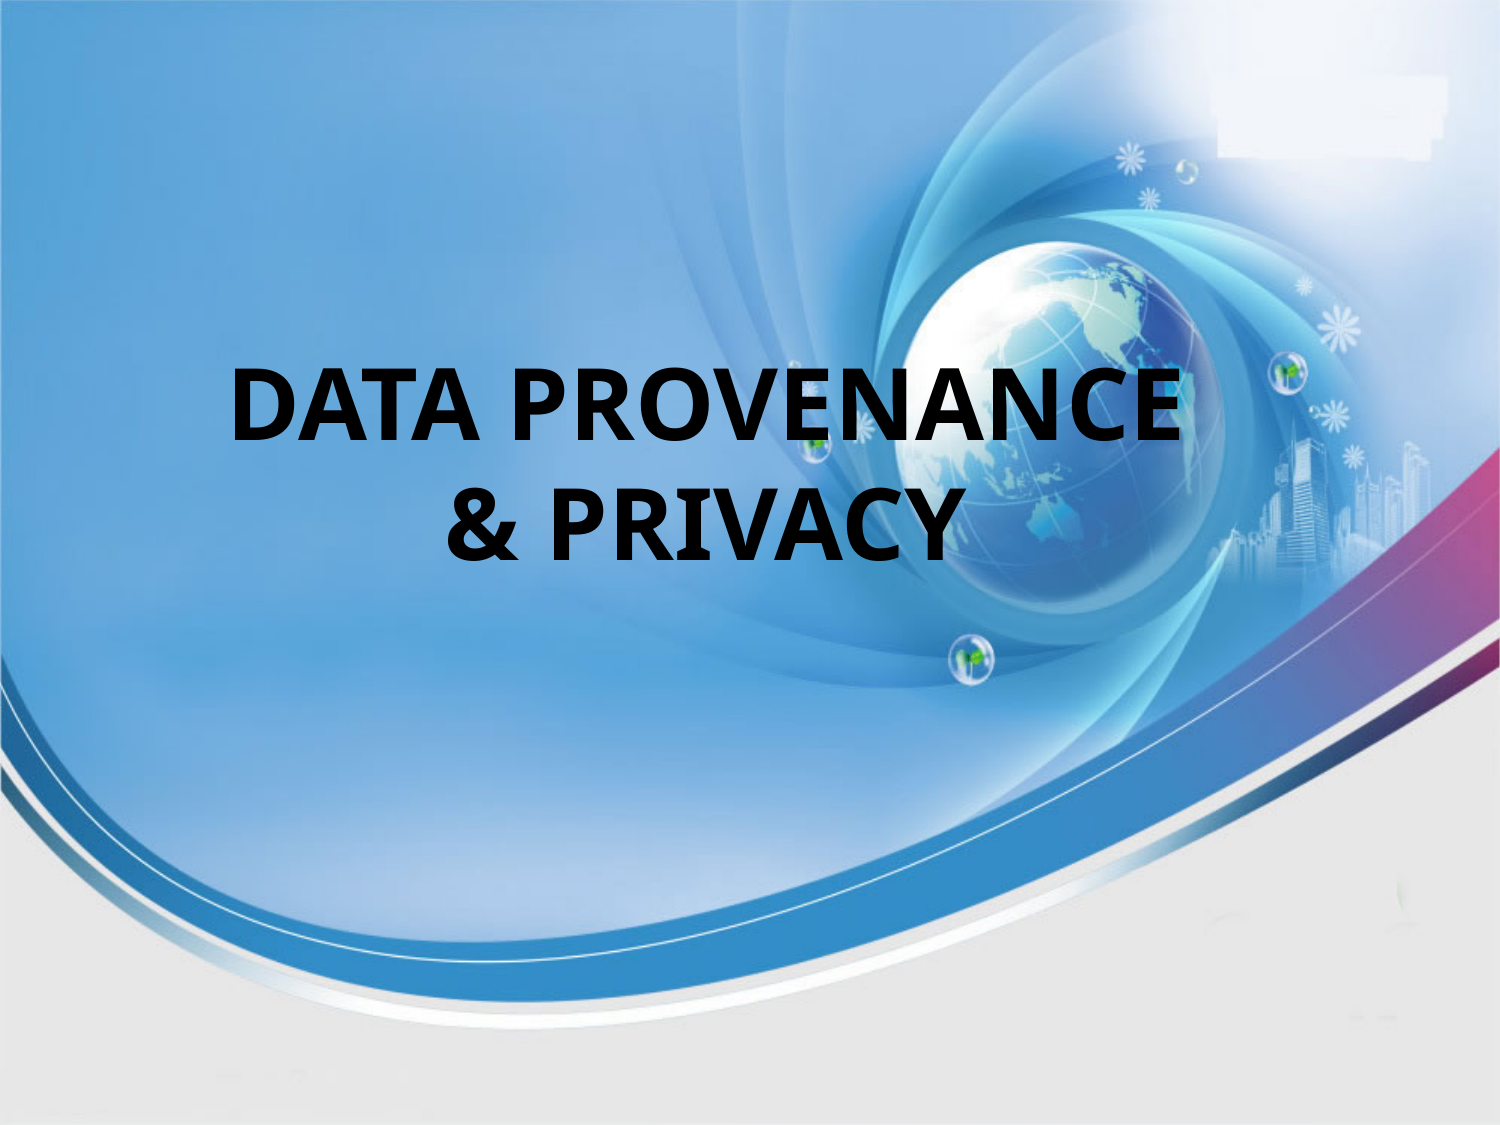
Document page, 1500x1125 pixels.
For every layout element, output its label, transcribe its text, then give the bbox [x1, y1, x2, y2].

title DATA PROVENANCE & PRIVACY [162, 346, 1250, 575]
picture [0, 0, 1500, 1125]
